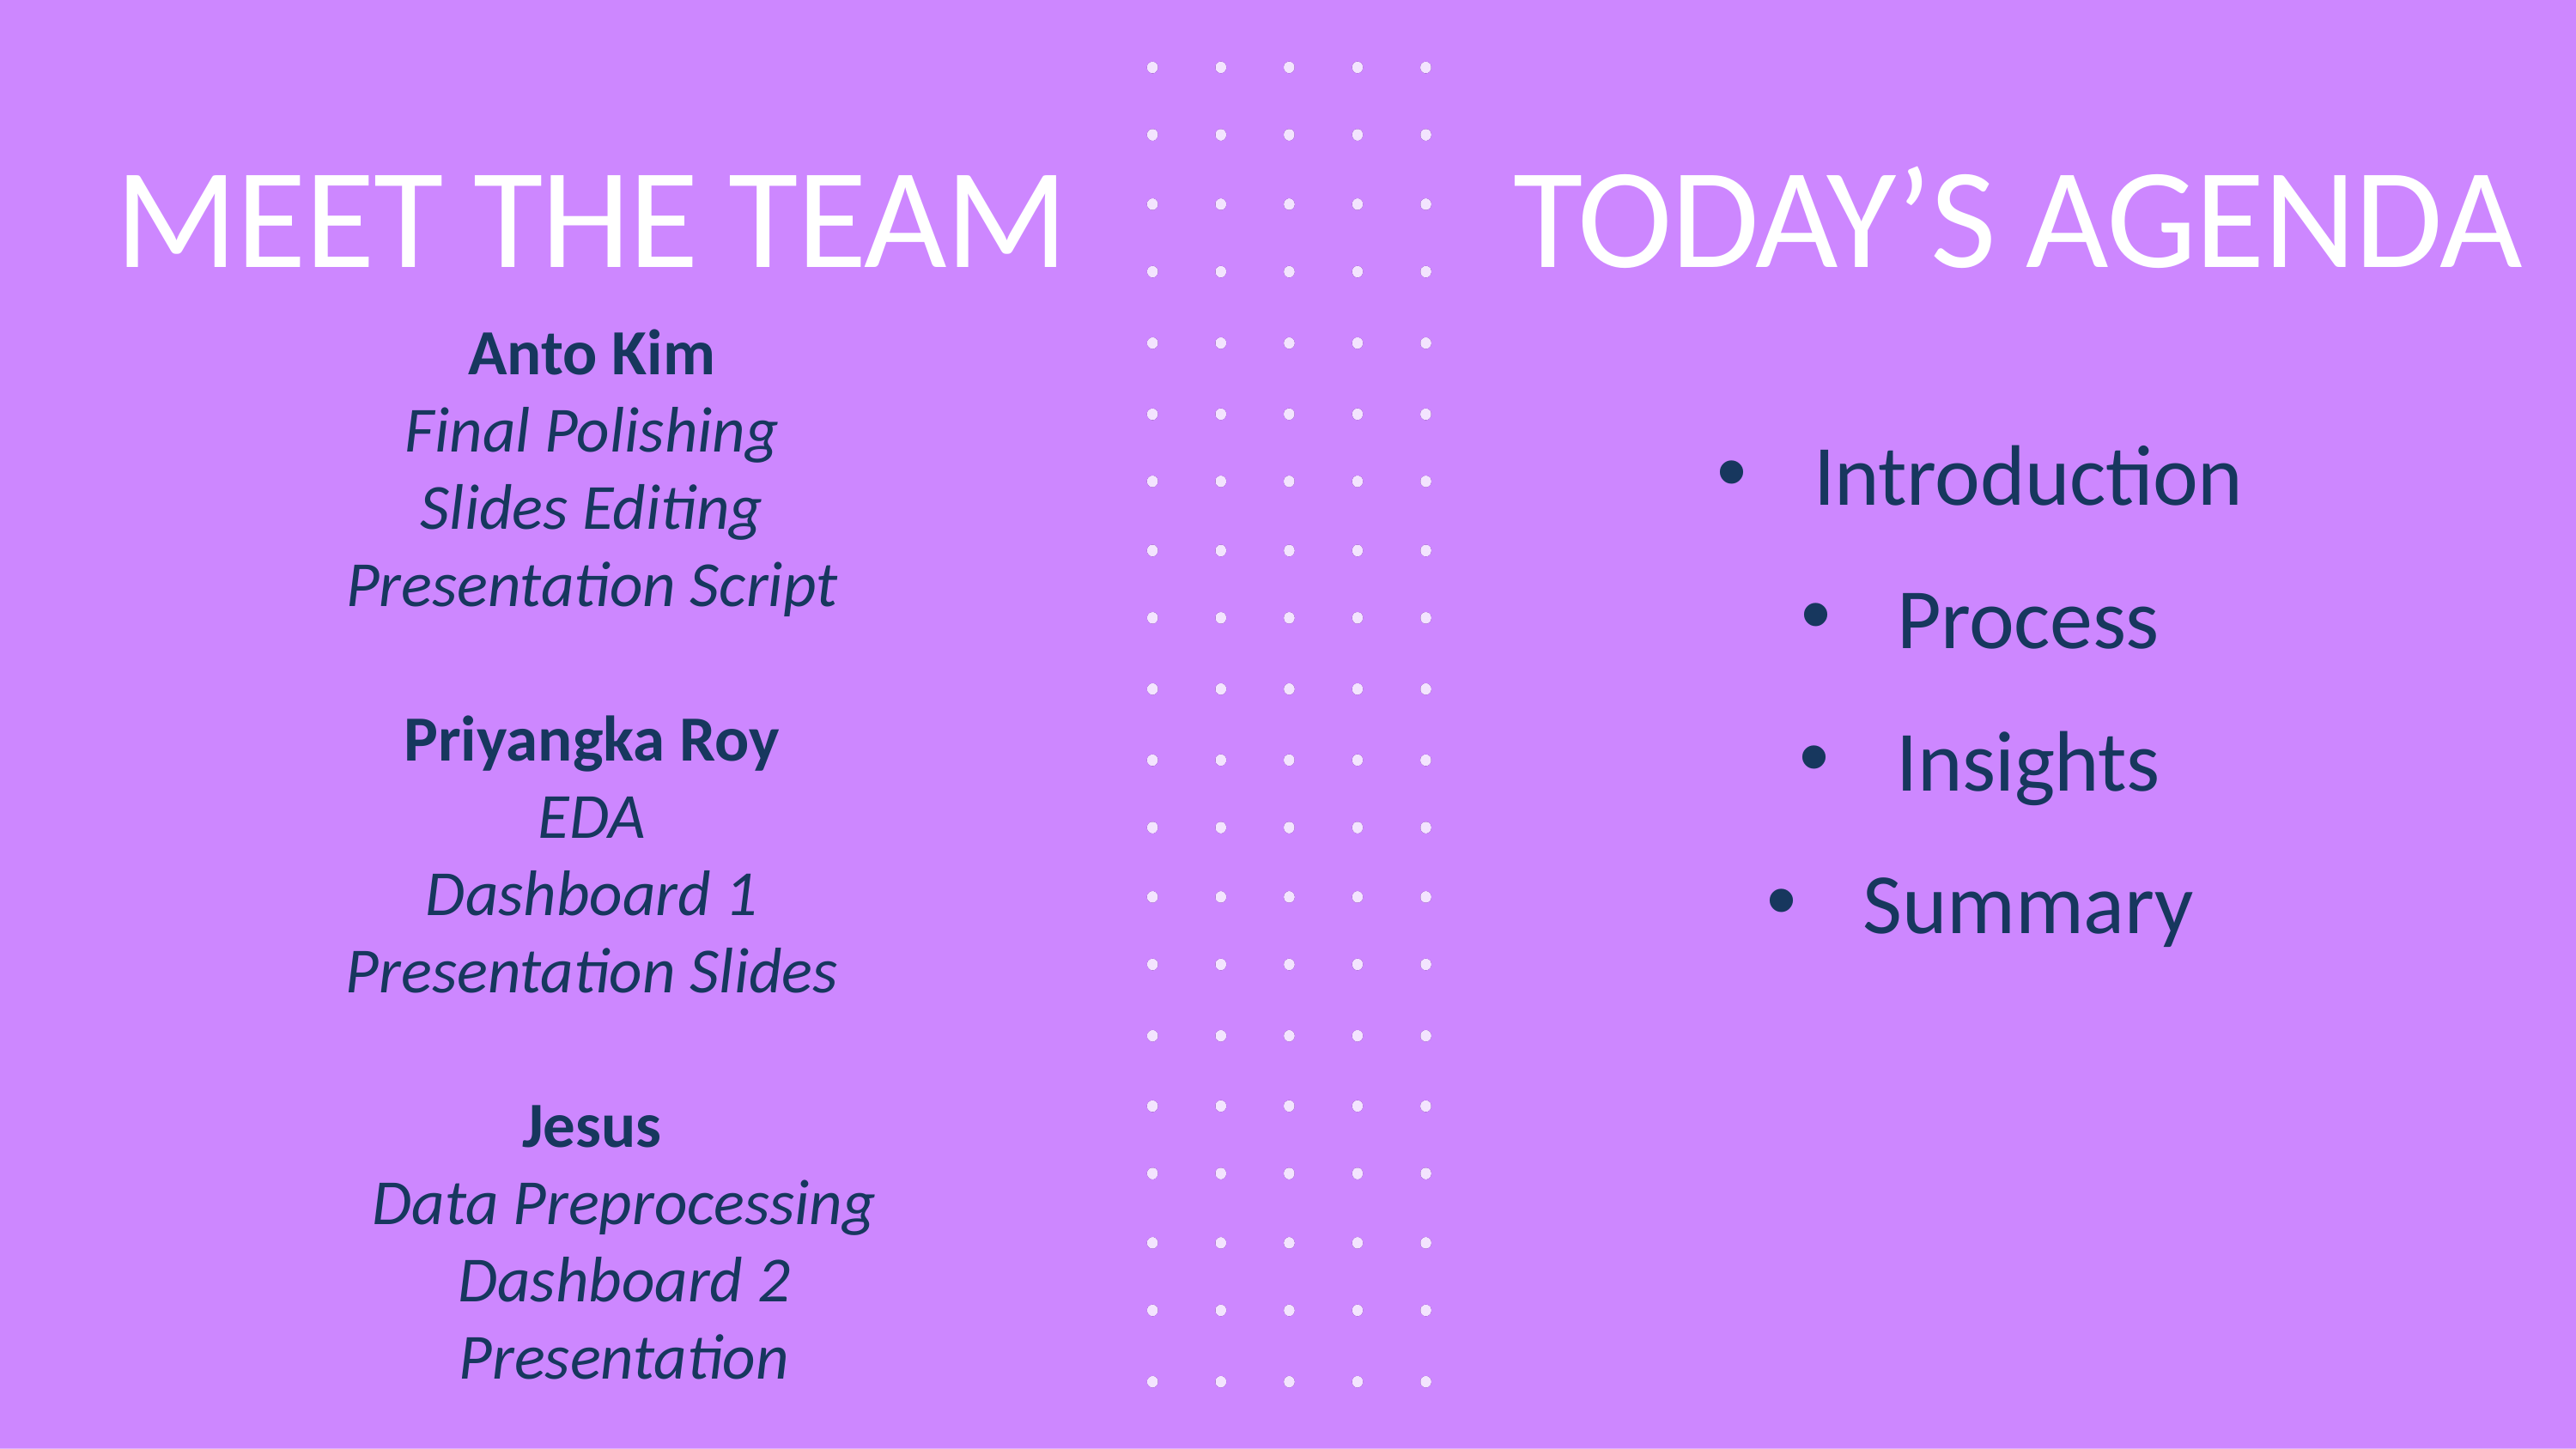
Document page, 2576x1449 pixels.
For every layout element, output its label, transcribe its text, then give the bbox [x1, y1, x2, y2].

text_box Introduction Process Insights Summary [1652, 475, 2308, 951]
text_box TODAY’S AGENDA [1513, 124, 2576, 296]
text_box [1139, 57, 1436, 1392]
text_box Anto Kim Final Polishing Slides Editing Presentation Script Priyangka Roy EDA Dashboard 1 Presentation Slides Jesus Data Preprocessing Dashboard 2 Presentation [76, 304, 1109, 1398]
text_box MEET THE TEAM [85, 124, 1099, 296]
